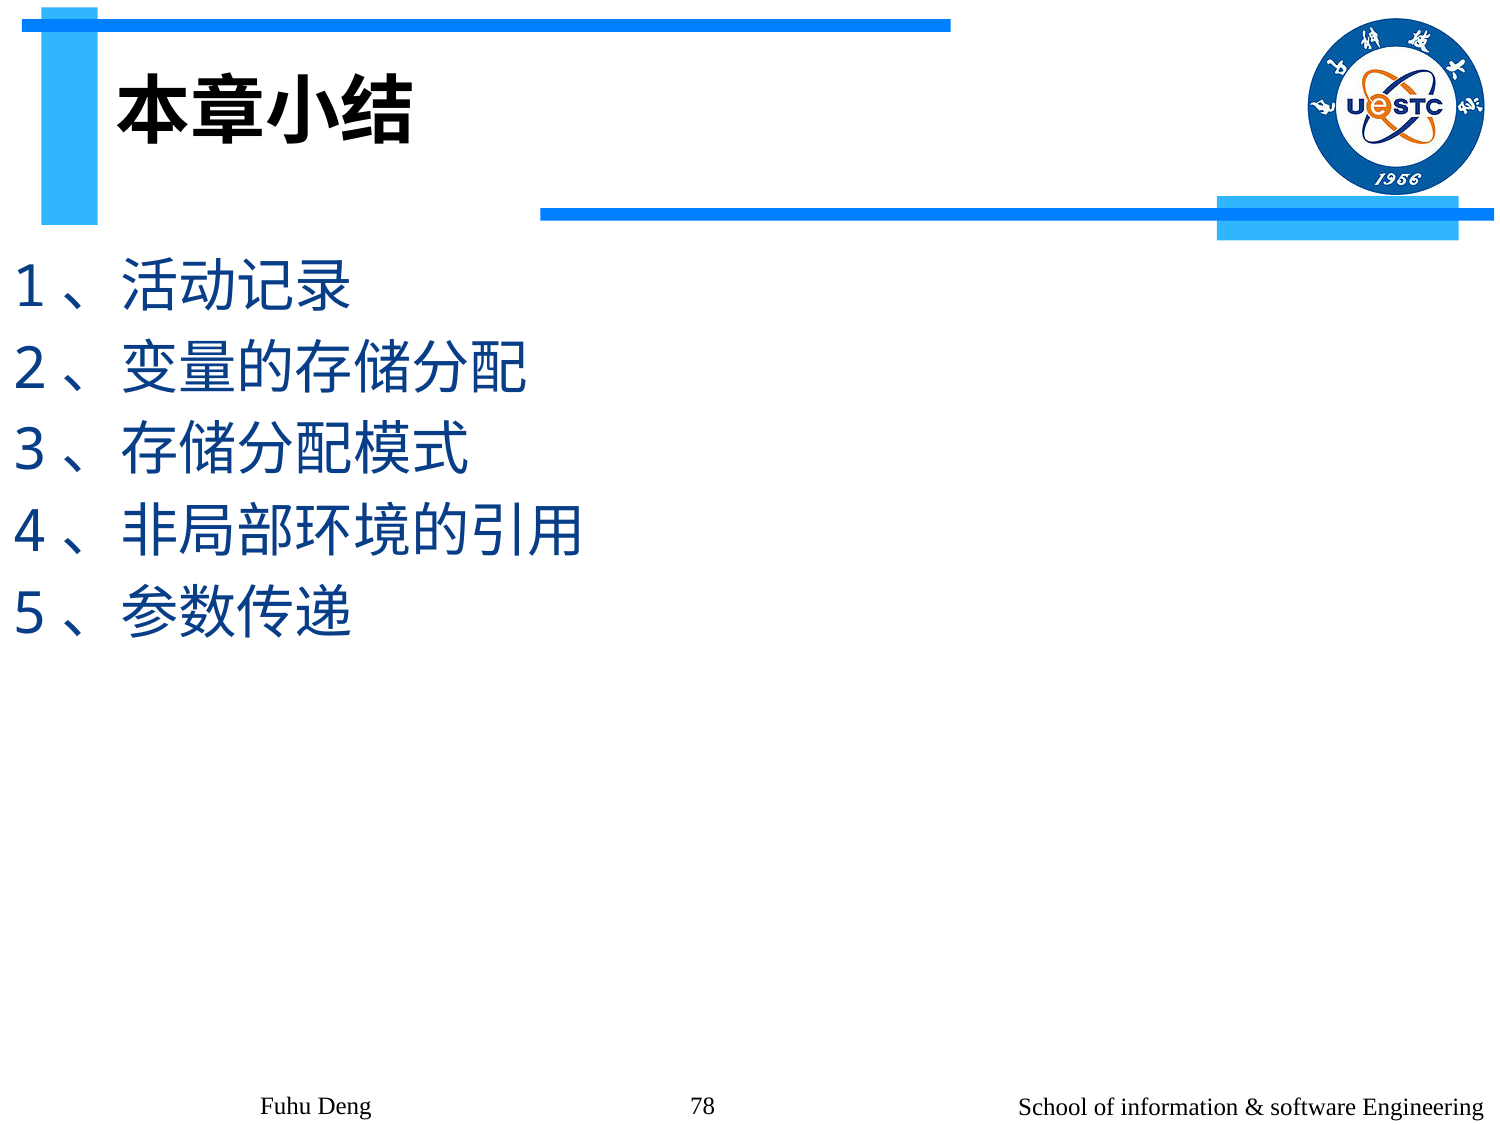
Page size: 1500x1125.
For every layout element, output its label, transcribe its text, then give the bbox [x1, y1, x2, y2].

slide_number 78 [632, 1082, 774, 1125]
list 1、活动记录 2、变量的存储分配 3、存储分配模式 4、非局部环境的引用 5、参数传递 [0, 240, 1500, 1083]
footer School of information & software Engineering [781, 1083, 1500, 1125]
title 本章小结 [100, 30, 1258, 185]
picture [1296, 7, 1495, 206]
slide_number Fuhu Deng [0, 1082, 632, 1125]
